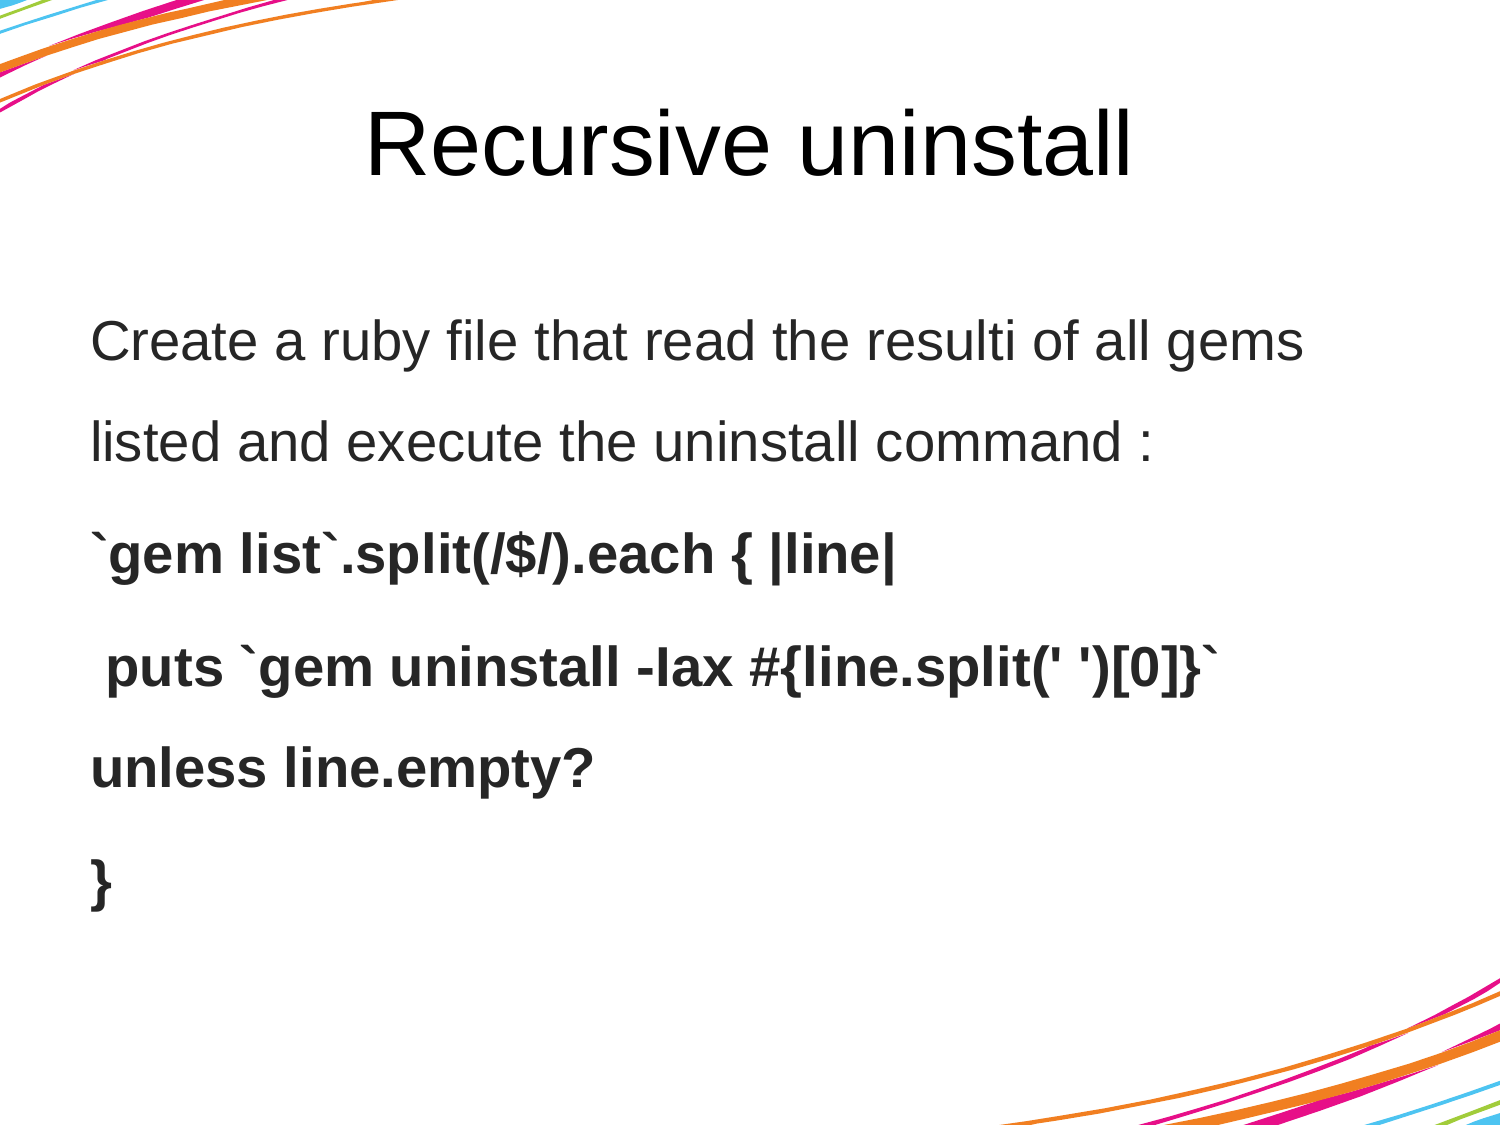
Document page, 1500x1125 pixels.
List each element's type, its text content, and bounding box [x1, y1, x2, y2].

title Recursive uninstall [75, 45, 1425, 233]
list Create a ruby file that read the resulti of all gems listed and execute the uninstall command : `gem list`.split(/$/).each { |line| puts `gem uninstall -Iax #{line.split(' ')[0]}` unless line.empty? } [75, 262, 1425, 1005]
